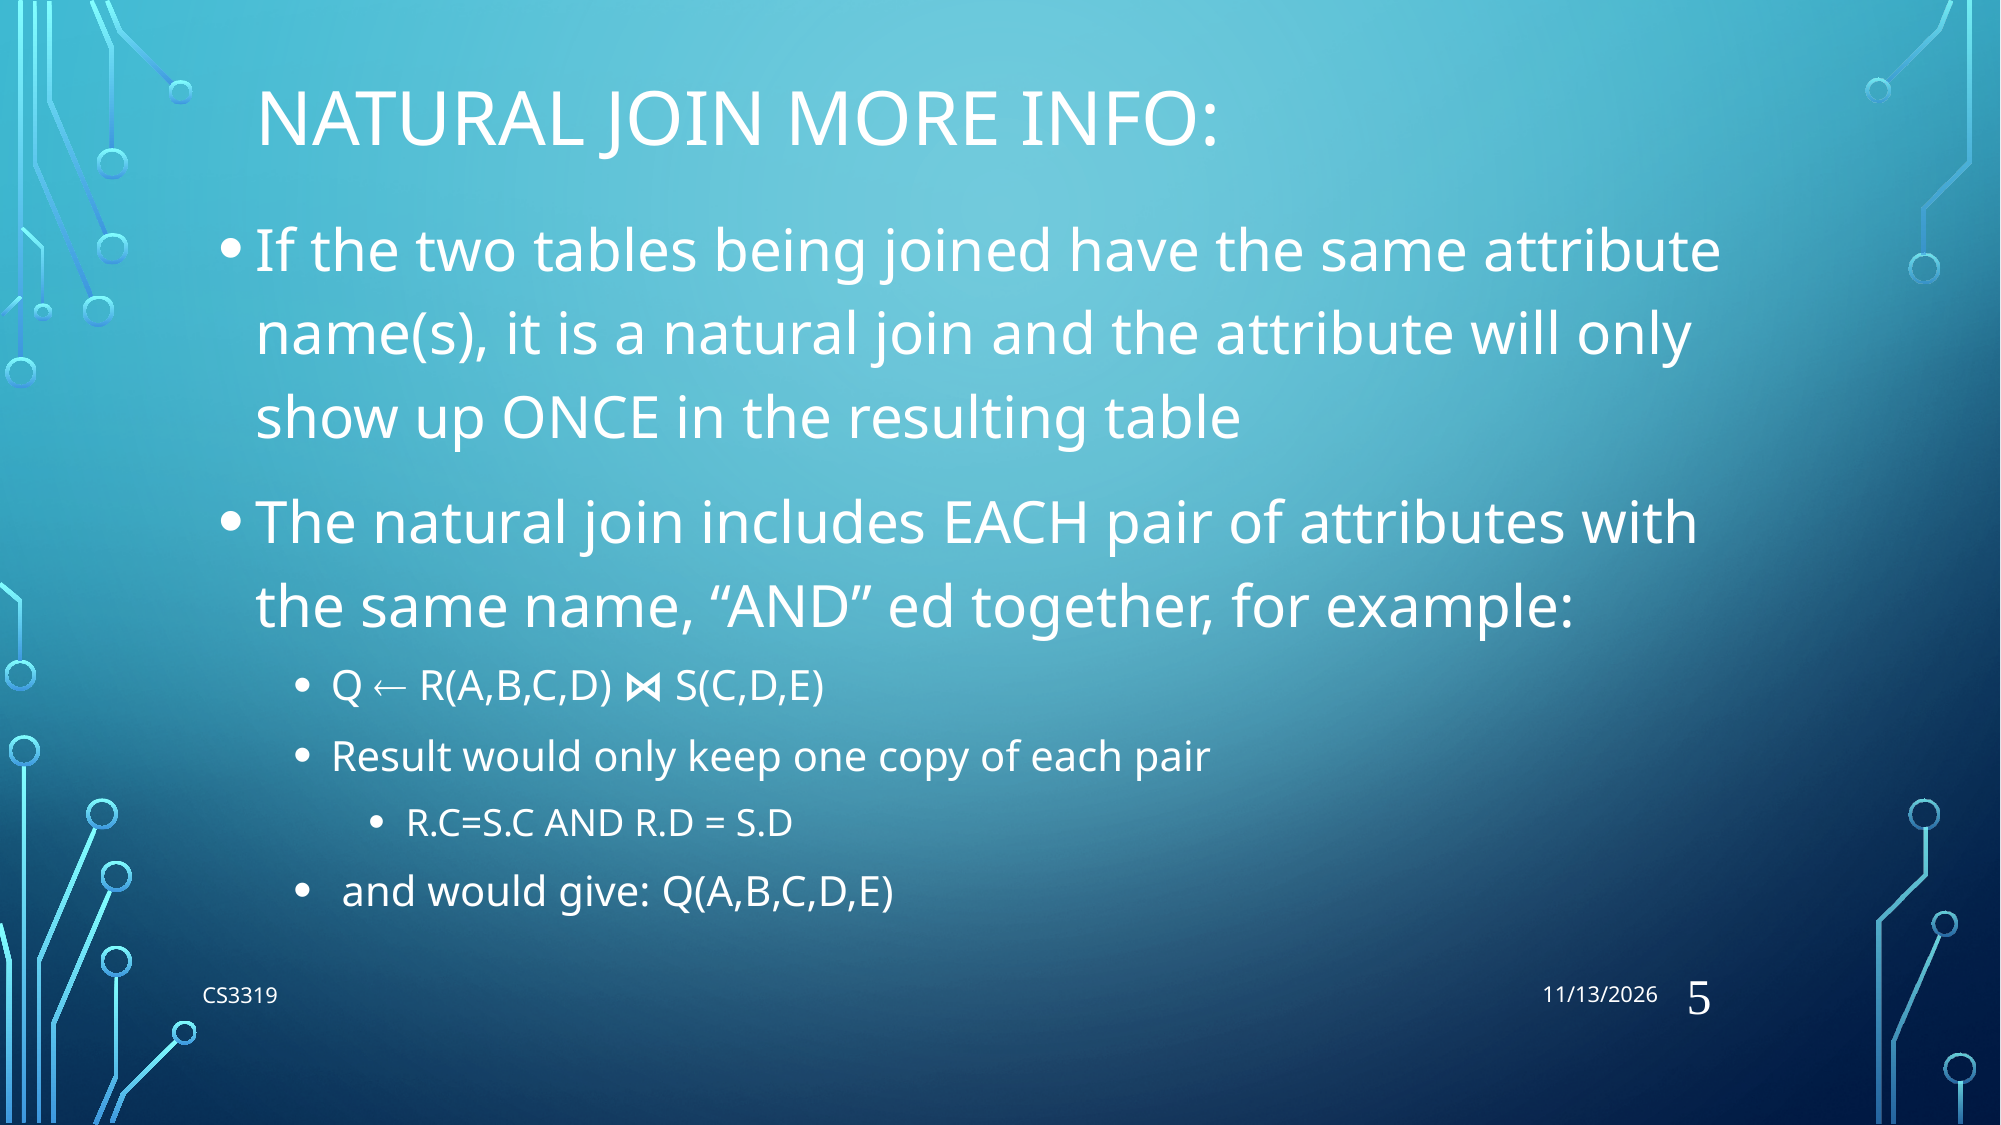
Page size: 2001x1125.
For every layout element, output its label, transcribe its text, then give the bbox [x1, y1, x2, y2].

footer CS3319 [187, 965, 1211, 1025]
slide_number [1223, 965, 1596, 1025]
list If the two tables being joined have the same attribute name(s), it is a natural join and the attribute will only show up ONCE in the resulting table The natural join includes EACH pair of attributes with the same name, “AND” ed together, for example: Q  R(A,B,C,D) ⋈ S(C,D,E) Result would only keep one copy of each pair R.C=S.C AND R.D = S.D and would give: Q(A,B,C,D,E) [203, 191, 1775, 1017]
title Natural Join More Info: [240, 0, 1866, 243]
slide_number 5 [1596, 965, 1813, 1025]
